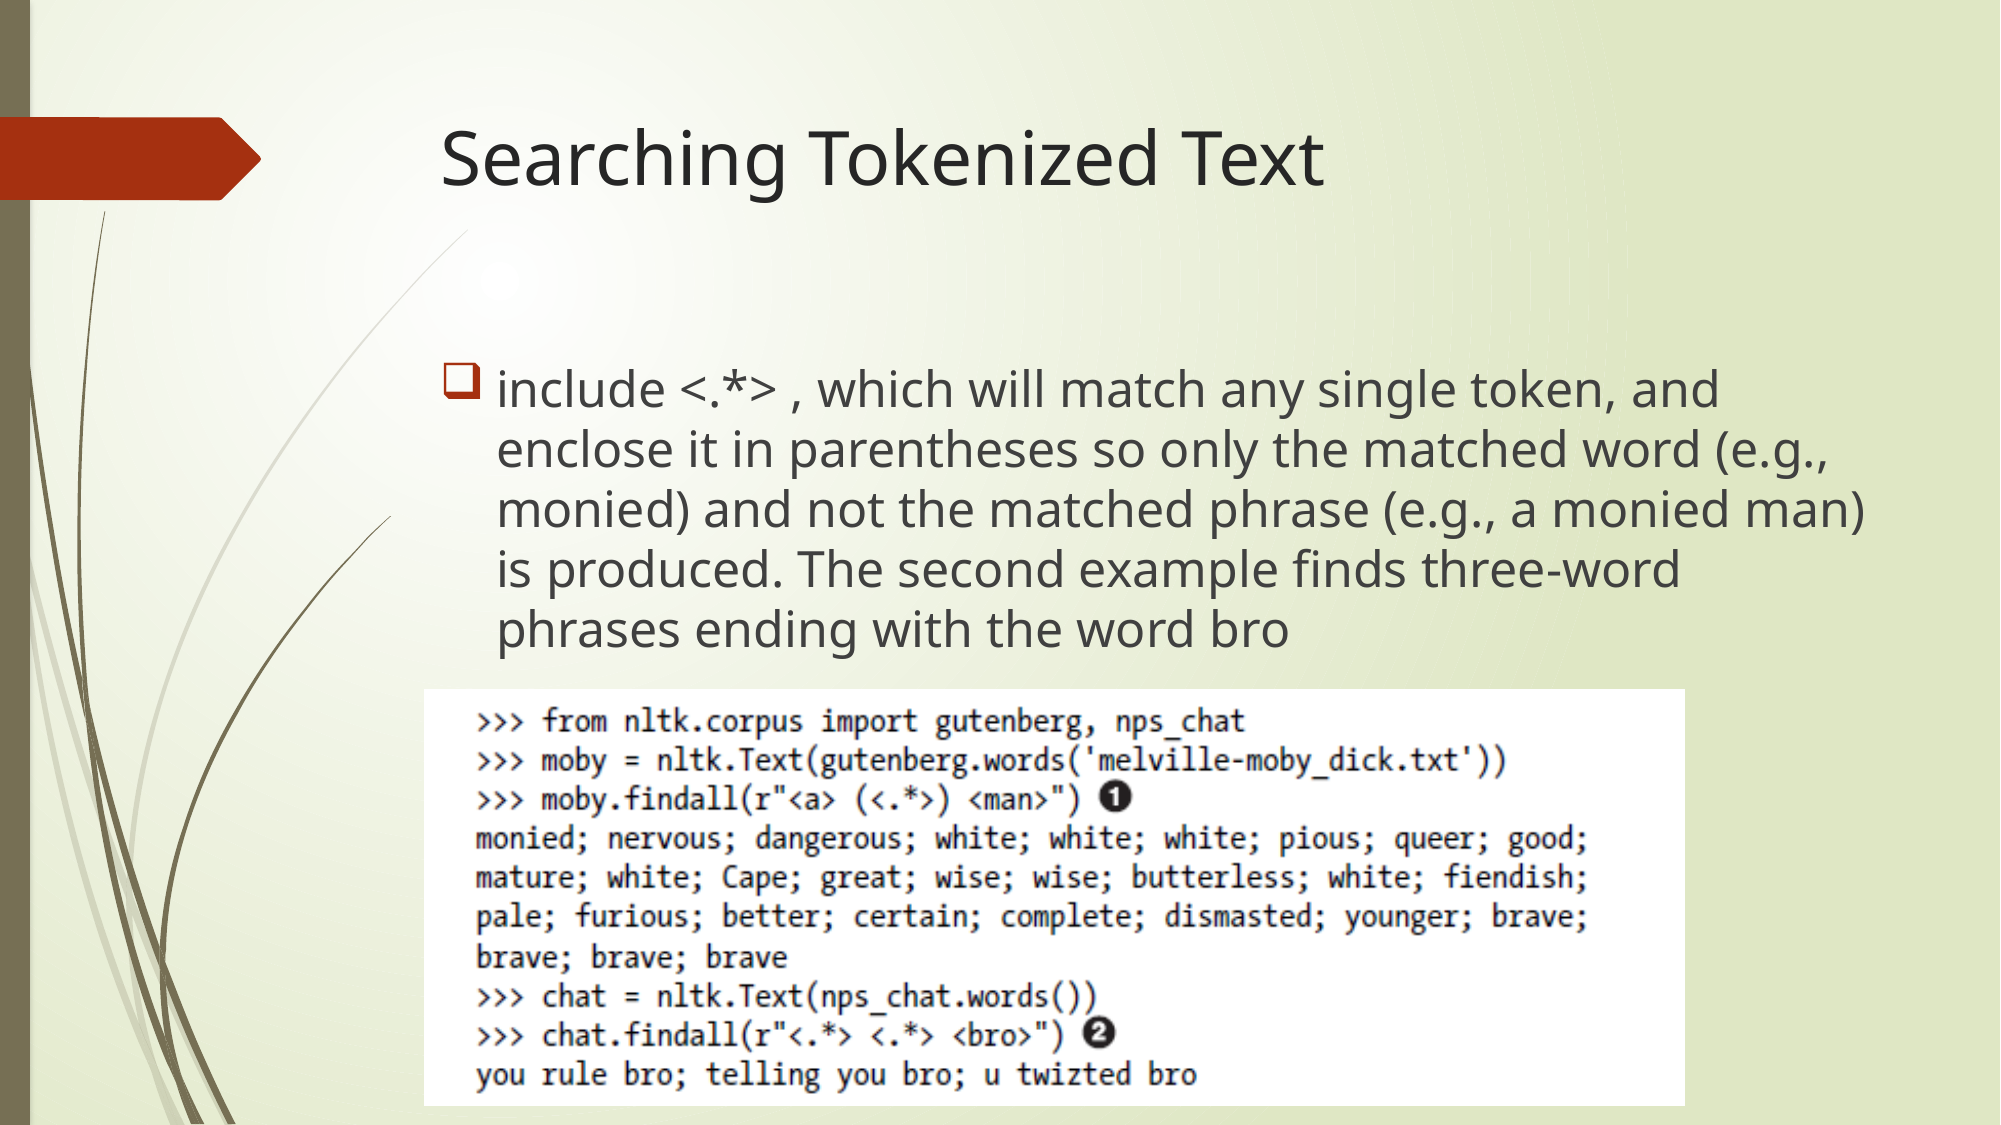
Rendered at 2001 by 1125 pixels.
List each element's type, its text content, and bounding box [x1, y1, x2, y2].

list include <.*> , which will match any single token, and enclose it in parentheses so only the matched word (e.g., monied) and not the matched phrase (e.g., a monied man) is produced. The second example finds three-word phrases ending with the word bro [424, 350, 1888, 970]
title Searching Tokenized Text [425, 102, 1888, 313]
picture [424, 689, 1685, 1106]
